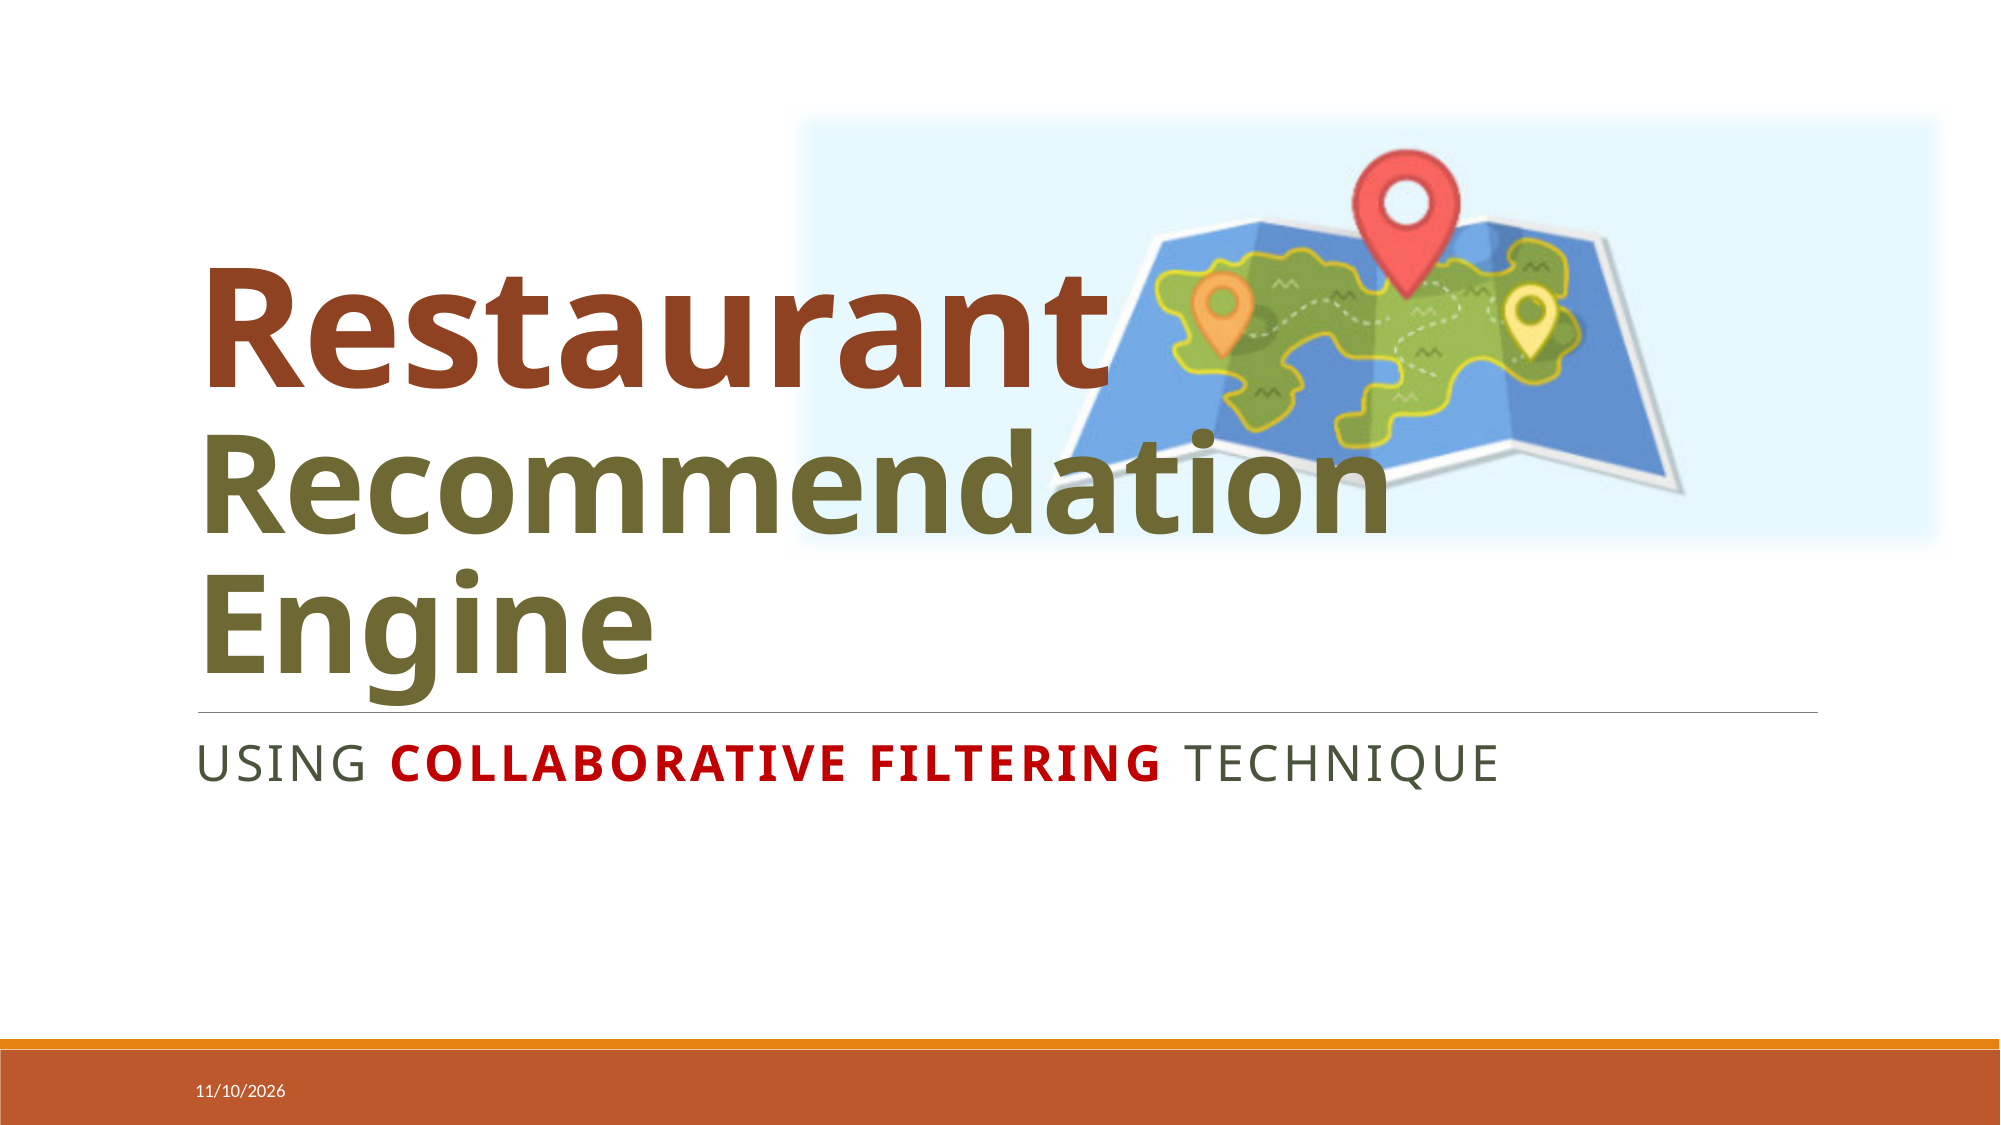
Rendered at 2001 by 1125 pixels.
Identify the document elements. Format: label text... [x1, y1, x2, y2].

subtitle Using Collaborative Filtering Technique [180, 730, 1831, 919]
title Restaurant Recommendation Engine [180, 124, 1830, 710]
picture [786, 102, 1952, 560]
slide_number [180, 1059, 586, 1120]
